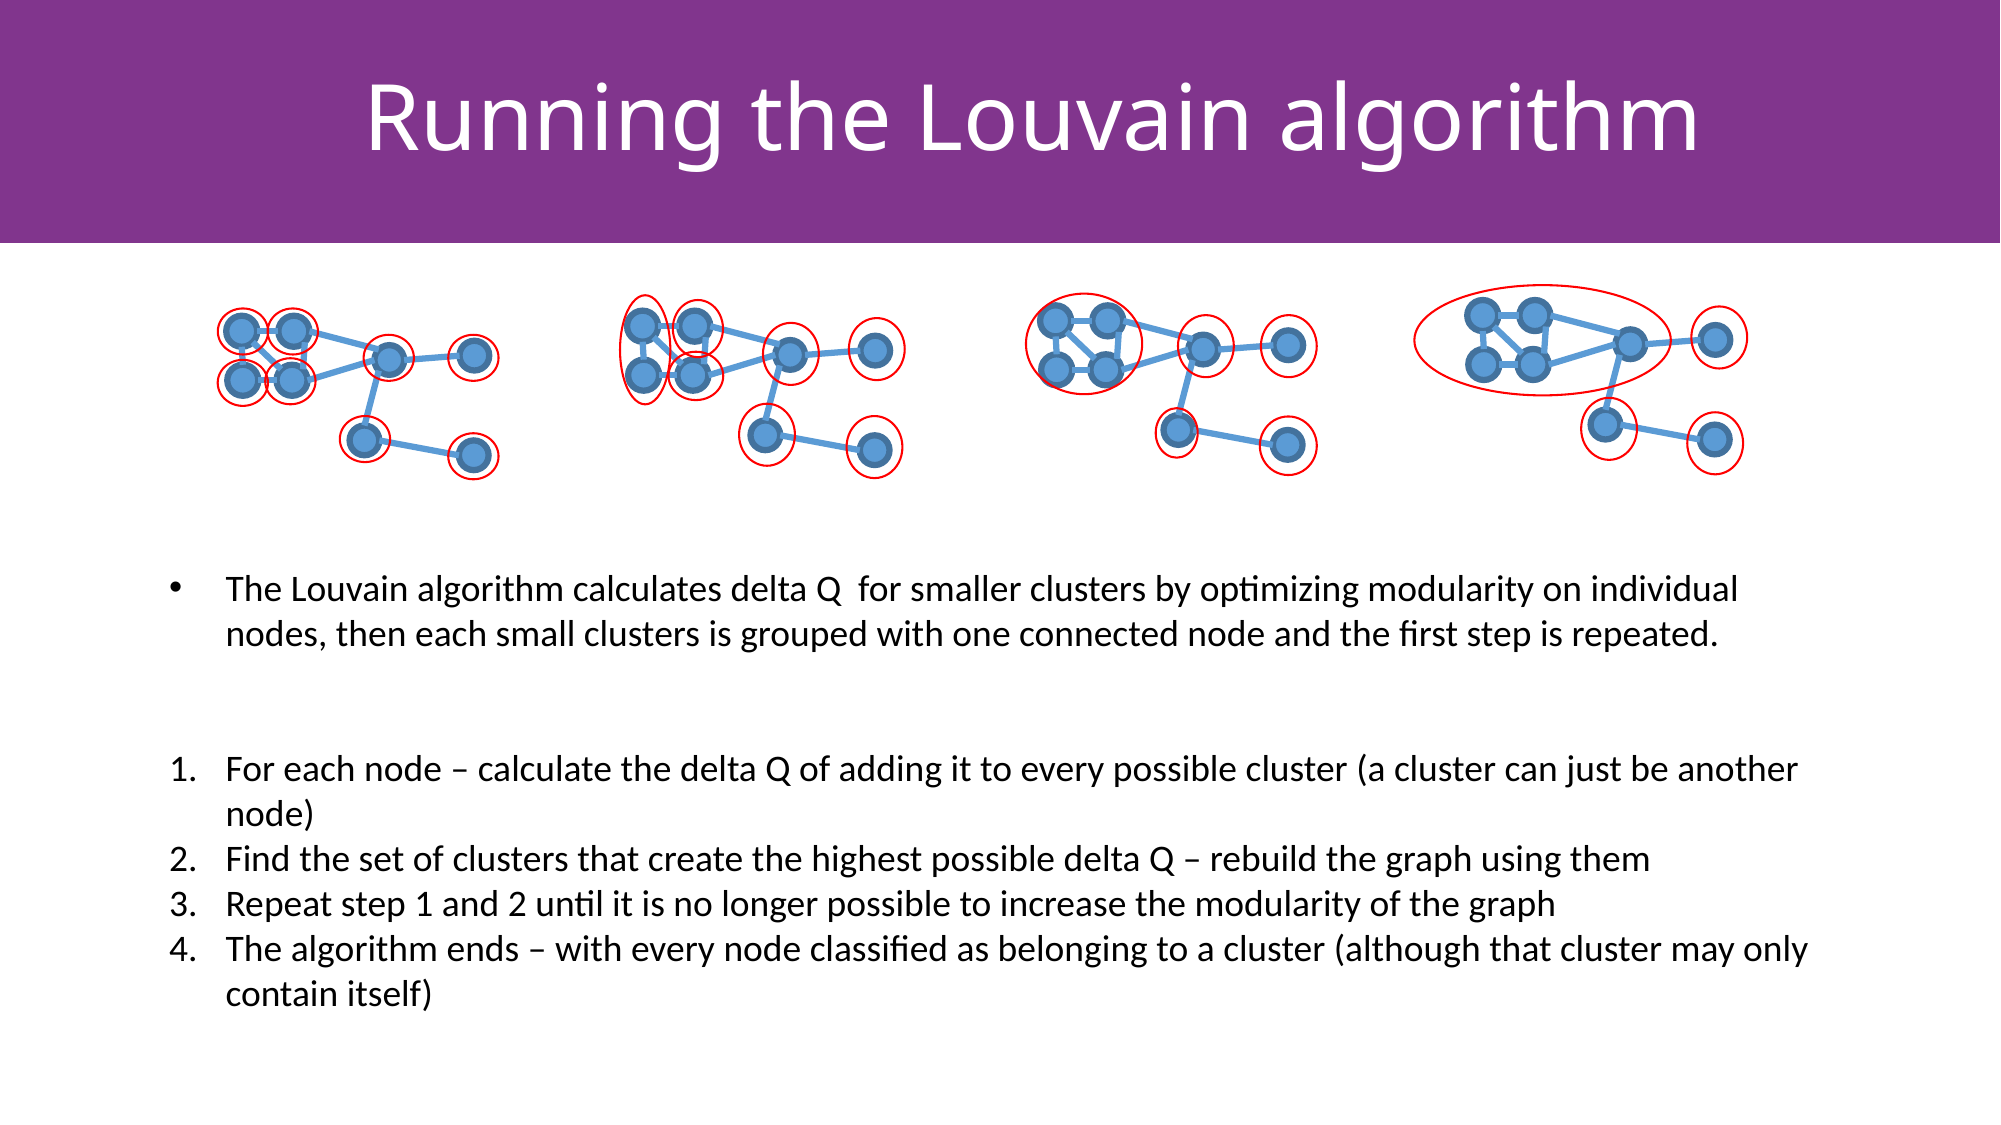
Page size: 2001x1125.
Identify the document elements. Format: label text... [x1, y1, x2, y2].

text_box [452, 466, 498, 481]
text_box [1414, 285, 1748, 475]
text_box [217, 295, 905, 466]
title Running the Louvain algorithm [348, 12, 2000, 230]
text_box [1262, 460, 1315, 477]
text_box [1025, 293, 1317, 460]
text_box [0, 0, 2000, 243]
text_box [851, 466, 898, 480]
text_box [226, 466, 490, 471]
text_box The Louvain algorithm calculates delta Q for smaller clusters by optimizing modularity on individual nodes, then each small clusters is grouped with one connected node and the first step is repeated. For each node – calculate the delta Q of adding it to every possible cluster (a cluster can just be another node) Find the set of clusters that create the highest possible delta Q – rebuild the graph using them Repeat step 1 and 2 until it is no longer possible to increase the modularity of the graph The algorithm ends – with every node classified as belonging to a cluster (although that cluster may only contain itself) [154, 556, 1846, 1112]
